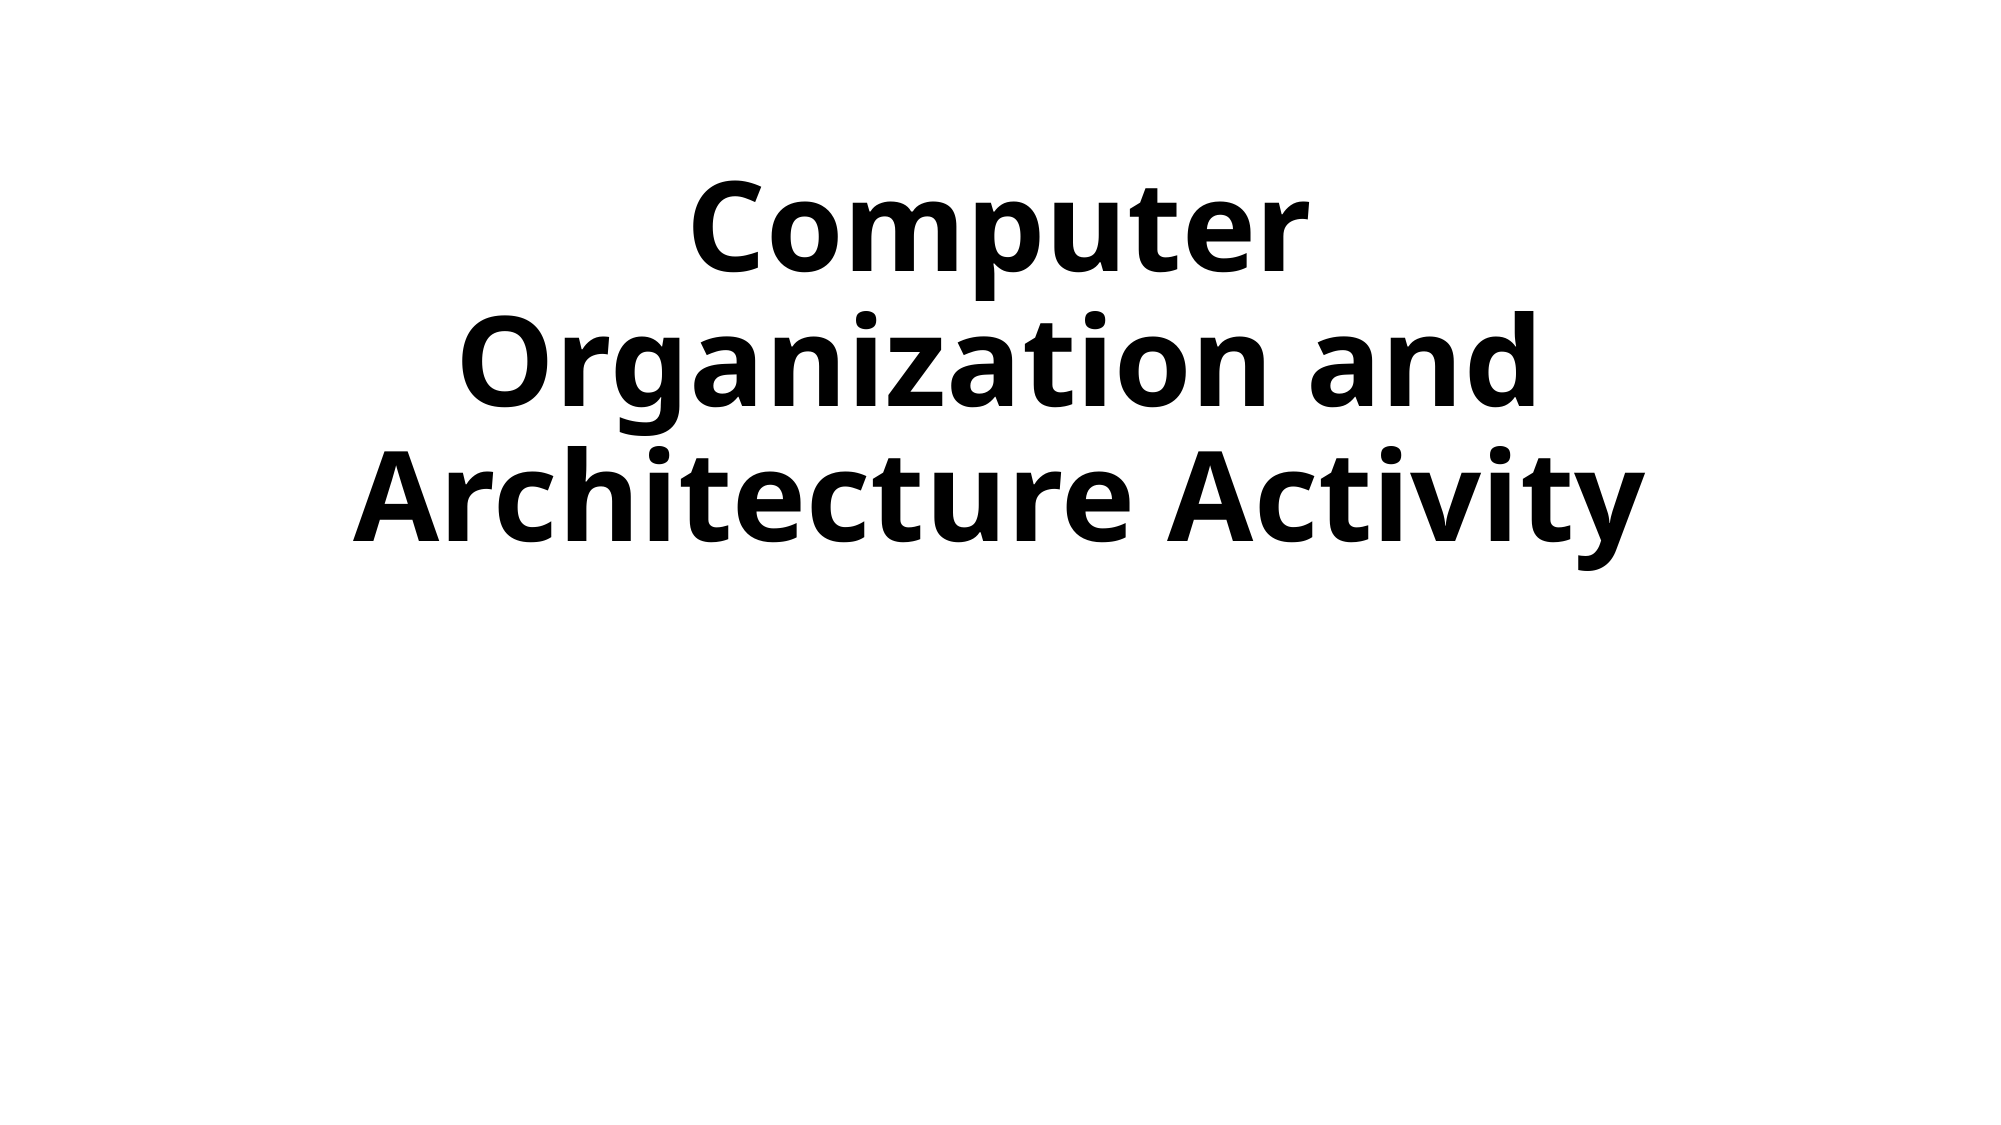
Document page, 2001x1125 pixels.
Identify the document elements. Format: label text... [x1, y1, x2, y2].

title Computer Organization and Architecture Activity [249, 184, 1750, 576]
